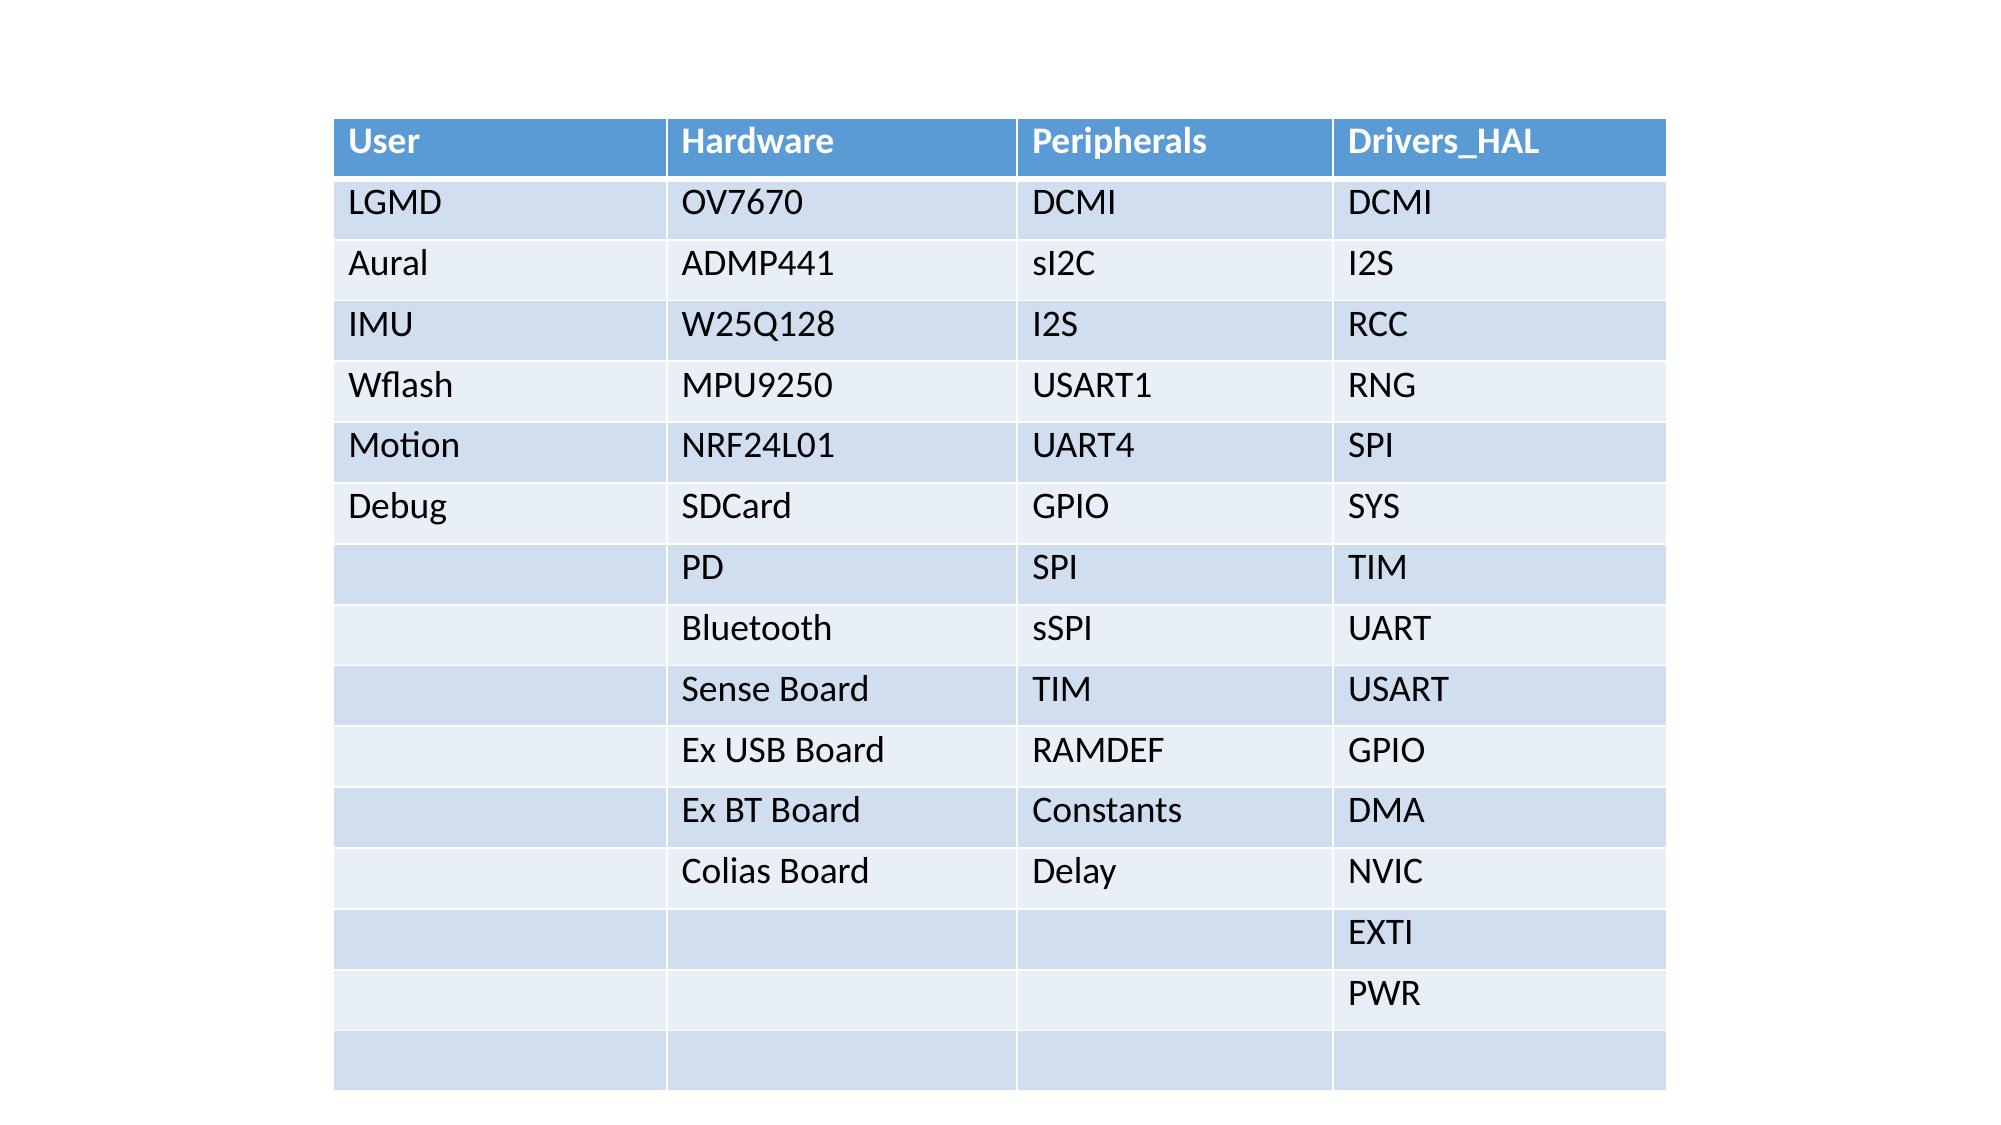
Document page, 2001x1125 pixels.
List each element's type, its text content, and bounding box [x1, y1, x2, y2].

table_cell DMA [1334, 788, 1666, 847]
table_header Hardware [668, 119, 1016, 176]
table_cell Debug [334, 484, 666, 543]
table_cell Ex USB Board [668, 727, 1016, 786]
table_cell Bluetooth [668, 606, 1016, 665]
table_cell [334, 1031, 666, 1090]
table_cell DCMI [1334, 182, 1666, 239]
table_cell GPIO [1018, 484, 1332, 543]
table_cell Sense Board [668, 666, 1016, 725]
table_cell Constants [1018, 788, 1332, 847]
table_cell NVIC [1334, 849, 1666, 908]
table_cell SDCard [668, 484, 1016, 543]
table_cell SPI [1018, 545, 1332, 604]
table_cell sSPI [1018, 606, 1332, 665]
table_header User [334, 119, 666, 176]
table_cell UART [1334, 606, 1666, 665]
table_cell sI2C [1018, 241, 1332, 300]
table_cell MPU9250 [668, 362, 1016, 421]
table_cell SYS [1334, 484, 1666, 543]
table_cell [1018, 910, 1332, 969]
table_cell LGMD [334, 182, 666, 239]
table_cell W25Q128 [668, 301, 1016, 360]
table_cell [334, 727, 666, 786]
table_cell Wflash [334, 362, 666, 421]
table_cell [668, 910, 1016, 969]
table_cell TIM [1334, 545, 1666, 604]
table_cell [1018, 1031, 1332, 1090]
table_cell TIM [1018, 666, 1332, 725]
table_cell PD [668, 545, 1016, 604]
table_cell Ex BT Board [668, 788, 1016, 847]
table_cell DCMI [1018, 182, 1332, 239]
table_cell [334, 606, 666, 665]
table_cell [334, 910, 666, 969]
table_cell USART1 [1018, 362, 1332, 421]
table_cell Motion [334, 423, 666, 482]
table_cell [1018, 971, 1332, 1030]
table_cell SPI [1334, 423, 1666, 482]
table_cell GPIO [1334, 727, 1666, 786]
table_cell RAMDEF [1018, 727, 1332, 786]
table_cell Delay [1018, 849, 1332, 908]
table_cell [334, 849, 666, 908]
table_cell I2S [1018, 301, 1332, 360]
table_cell [334, 666, 666, 725]
table_cell Colias Board [668, 849, 1016, 908]
table_cell [1334, 1031, 1666, 1090]
table_cell ADMP441 [668, 241, 1016, 300]
table_header Peripherals [1018, 119, 1332, 176]
table_header Drivers_HAL [1334, 119, 1666, 176]
table_cell I2S [1334, 241, 1666, 300]
table_cell NRF24L01 [668, 423, 1016, 482]
table_cell OV7670 [668, 182, 1016, 239]
table_cell EXTI [1334, 910, 1666, 969]
table_cell USART [1334, 666, 1666, 725]
table_cell Aural [334, 241, 666, 300]
table_cell RCC [1334, 301, 1666, 360]
table_cell IMU [334, 301, 666, 360]
table_cell RNG [1334, 362, 1666, 421]
table_cell [668, 1031, 1016, 1090]
table_cell [334, 971, 666, 1030]
table_cell PWR [1334, 971, 1666, 1030]
table_cell UART4 [1018, 423, 1332, 482]
table_cell [334, 545, 666, 604]
table_cell [334, 788, 666, 847]
table_cell [668, 971, 1016, 1030]
